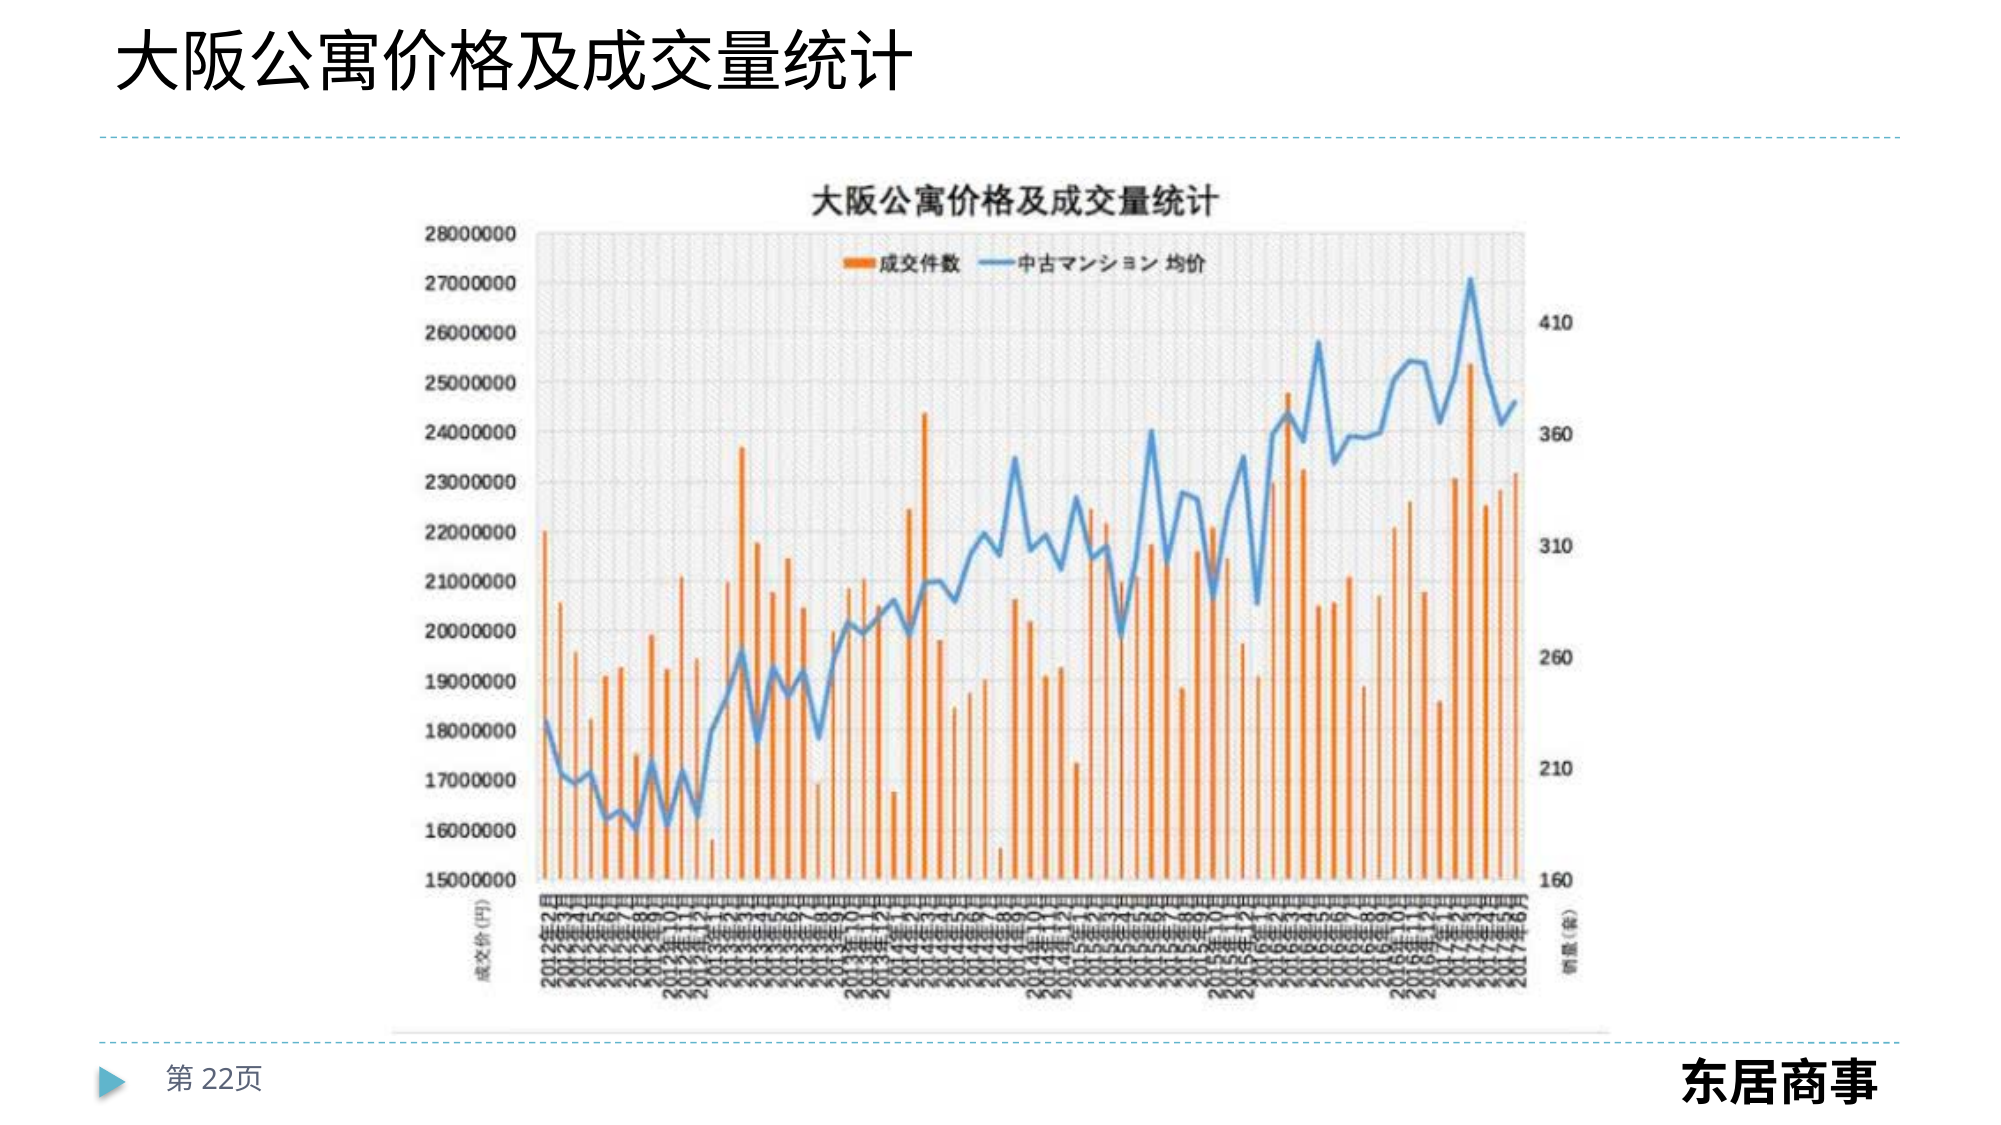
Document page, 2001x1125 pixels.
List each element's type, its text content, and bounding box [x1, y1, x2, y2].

title 大阪公寓价格及成交量统计 [99, 11, 1900, 108]
picture [383, 149, 1617, 1036]
slide_number 第22页 [150, 1053, 483, 1114]
